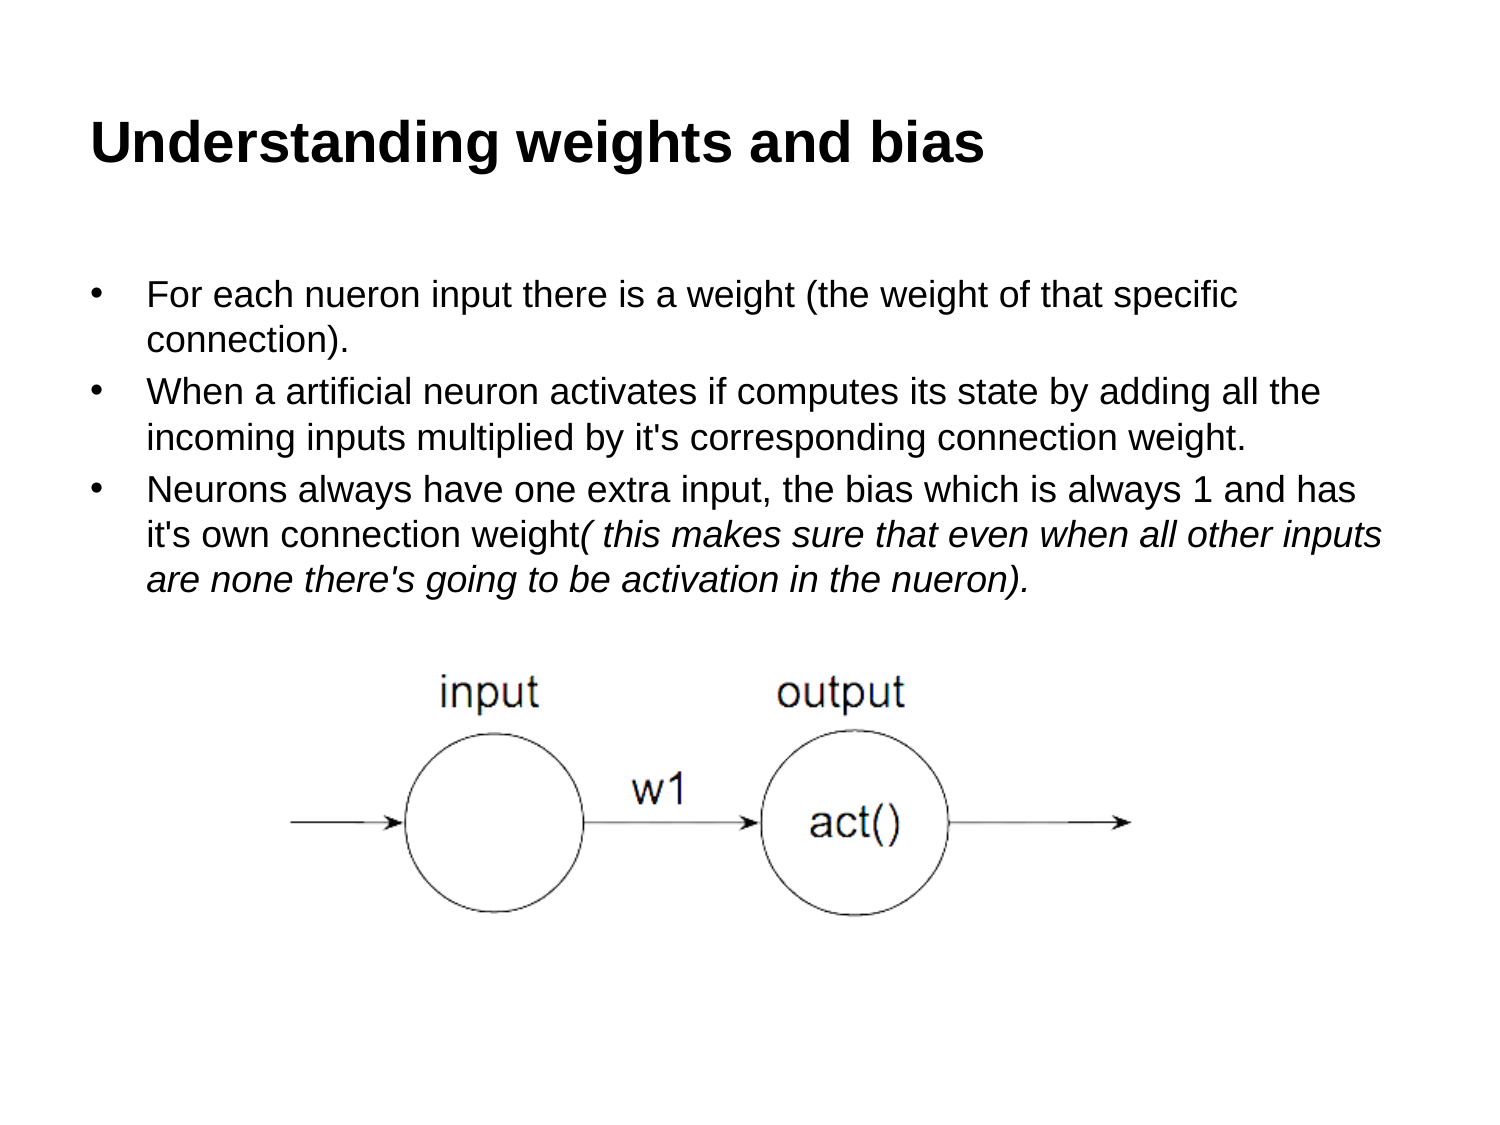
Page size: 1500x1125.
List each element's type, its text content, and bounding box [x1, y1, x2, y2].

list For each nueron input there is a weight (the weight of that specific connection). When a artificial neuron activates if computes its state by adding all the incoming inputs multiplied by it's corresponding connection weight. Neurons always have one extra input, the bias which is always 1 and has it's own connection weight( this makes sure that even when all other inputs are none there's going to be activation in the nueron). [75, 262, 1425, 1005]
title Understanding weights and bias [75, 45, 1425, 233]
picture [274, 637, 1169, 962]
